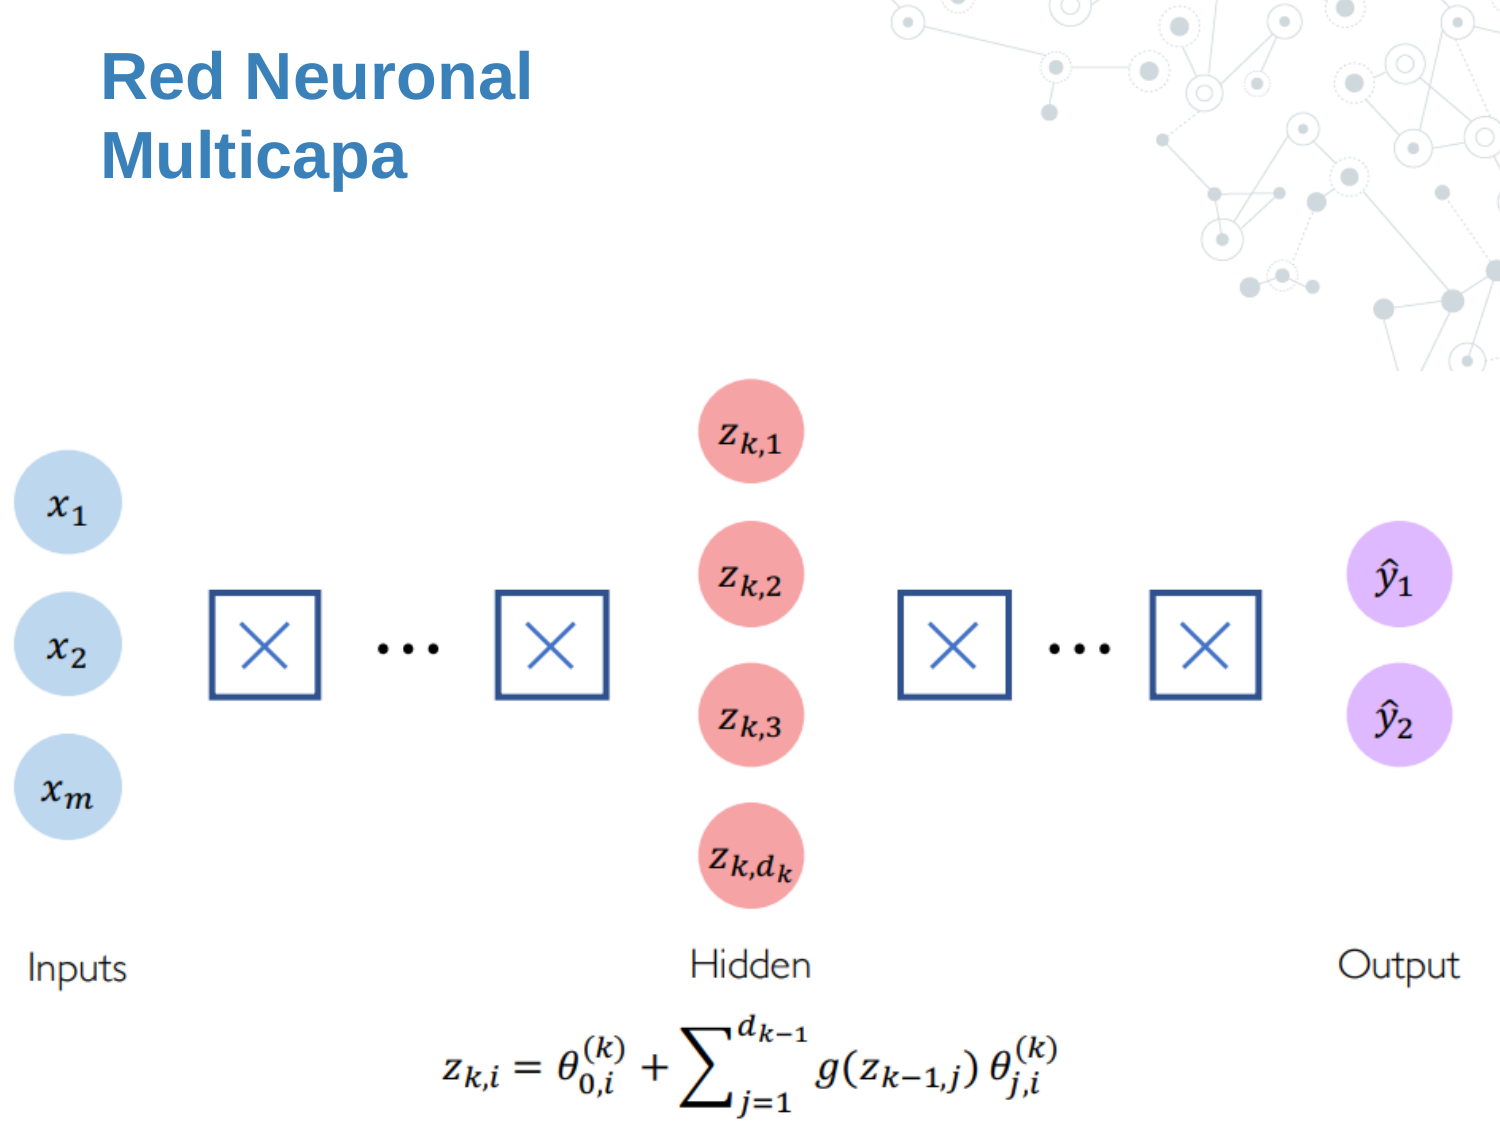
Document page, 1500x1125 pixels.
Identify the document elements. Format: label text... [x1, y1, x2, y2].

picture [0, 0, 1500, 1125]
text_box Red Neuronal Multicapa [85, 24, 769, 202]
